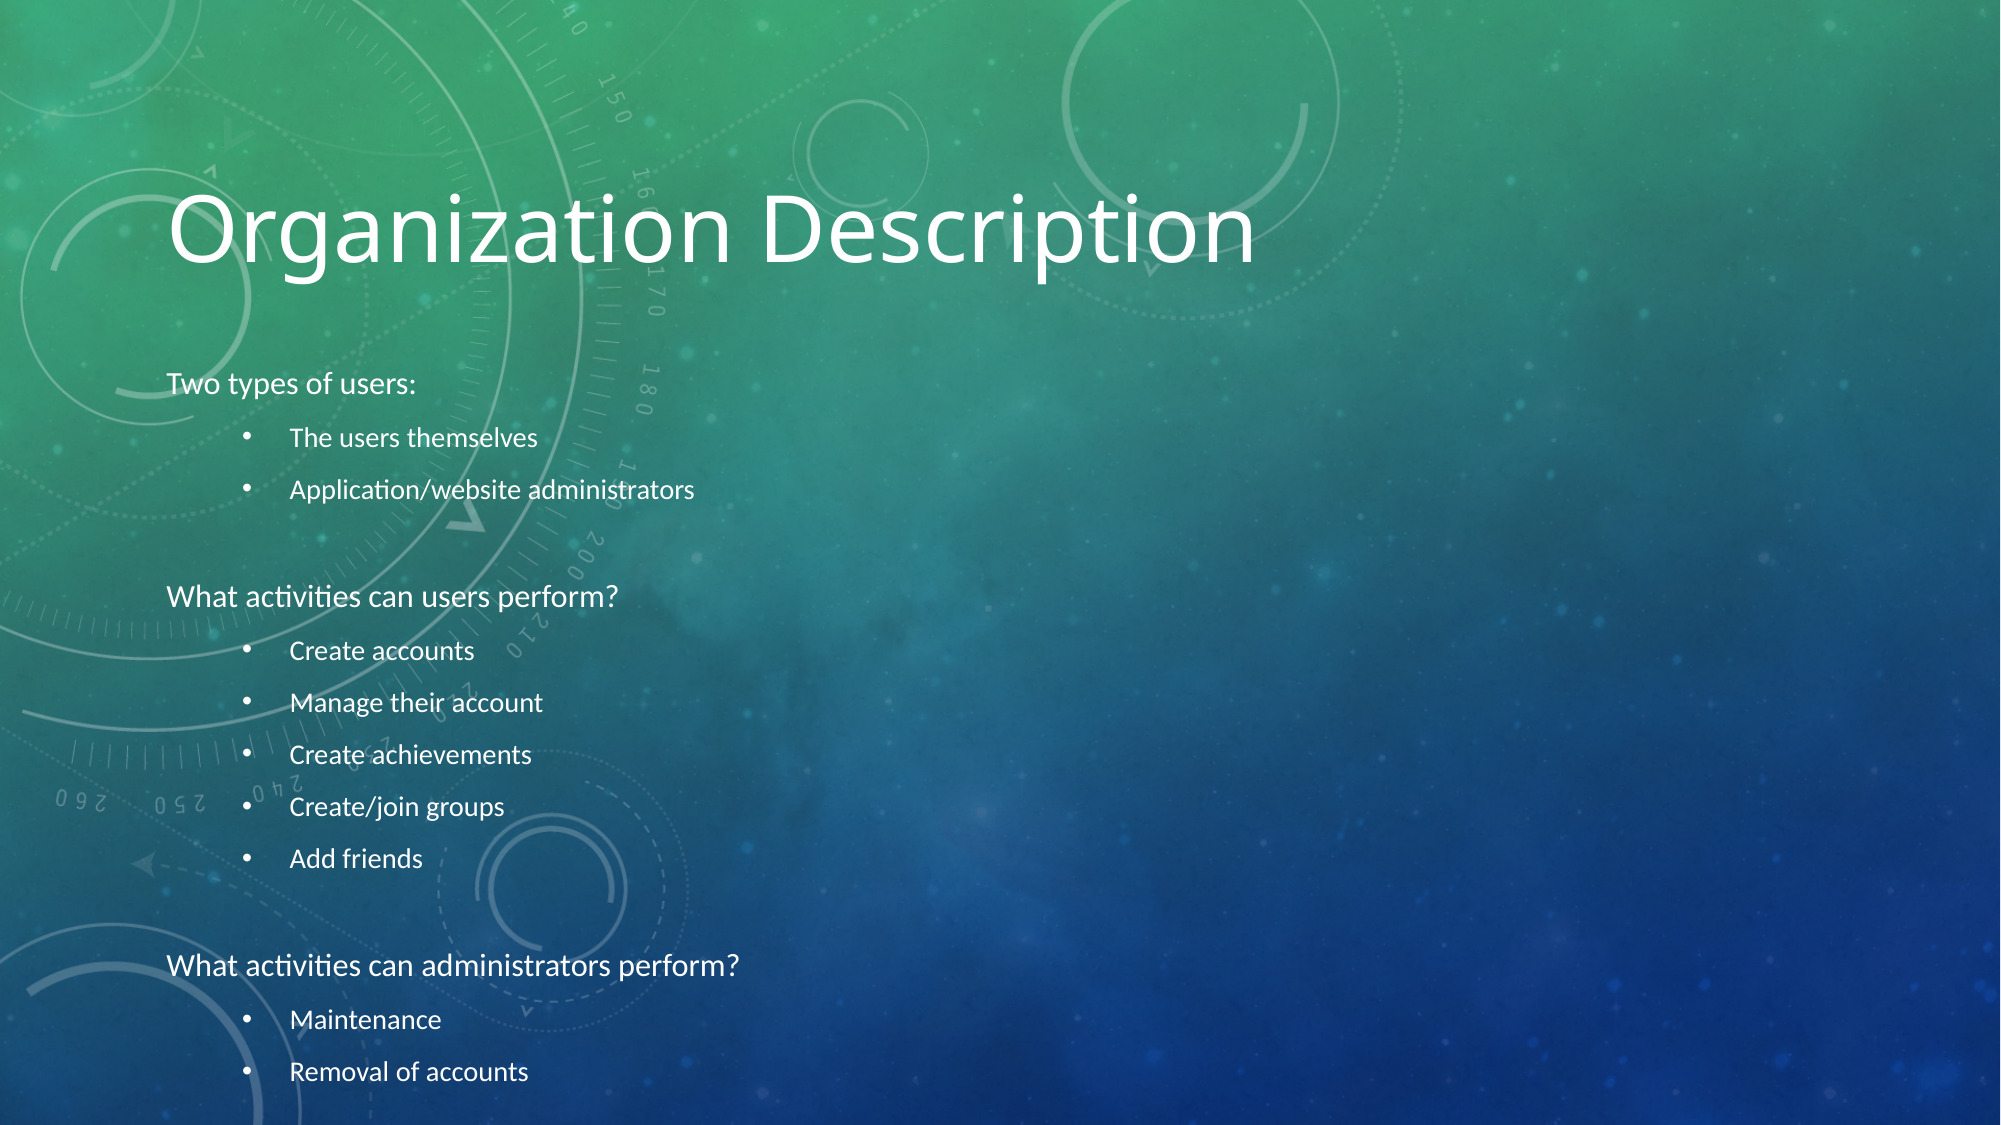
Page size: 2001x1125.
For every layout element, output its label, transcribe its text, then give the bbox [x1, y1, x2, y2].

title Organization Description [151, 135, 1333, 289]
subtitle Two types of users: The users themselves Application/website administrators What activities can users perform? Create accounts Manage their account Create achievements Create/join groups Add friends What activities can administrators perform? Maintenance Removal of accounts [151, 354, 1333, 1099]
picture [0, 0, 2001, 1125]
